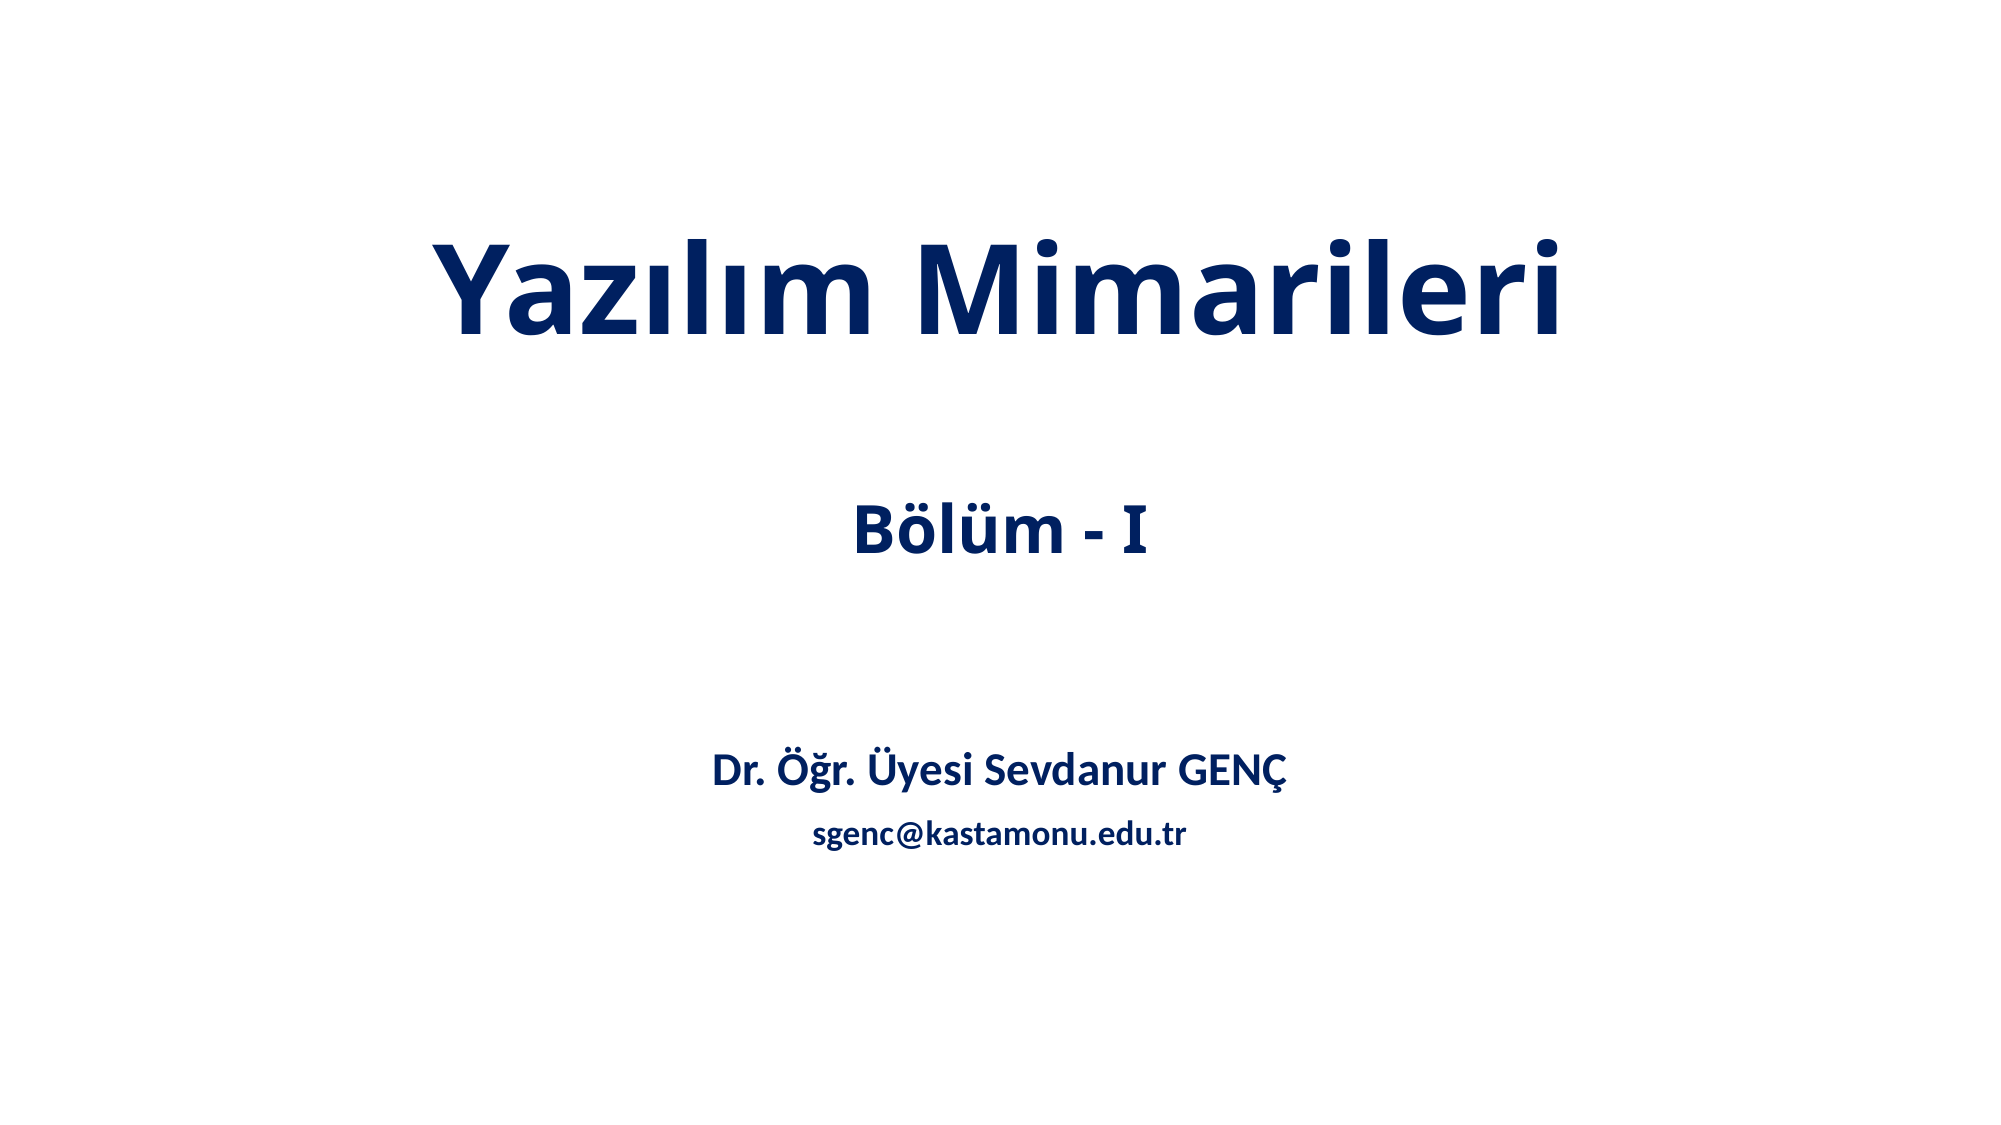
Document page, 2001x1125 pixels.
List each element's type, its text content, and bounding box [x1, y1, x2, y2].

subtitle Dr. Öğr. Üyesi Sevdanur GENÇ sgenc@kastamonu.edu.tr [249, 590, 1750, 863]
title Yazılım Mimarileri Bölüm - I [249, 184, 1750, 576]
